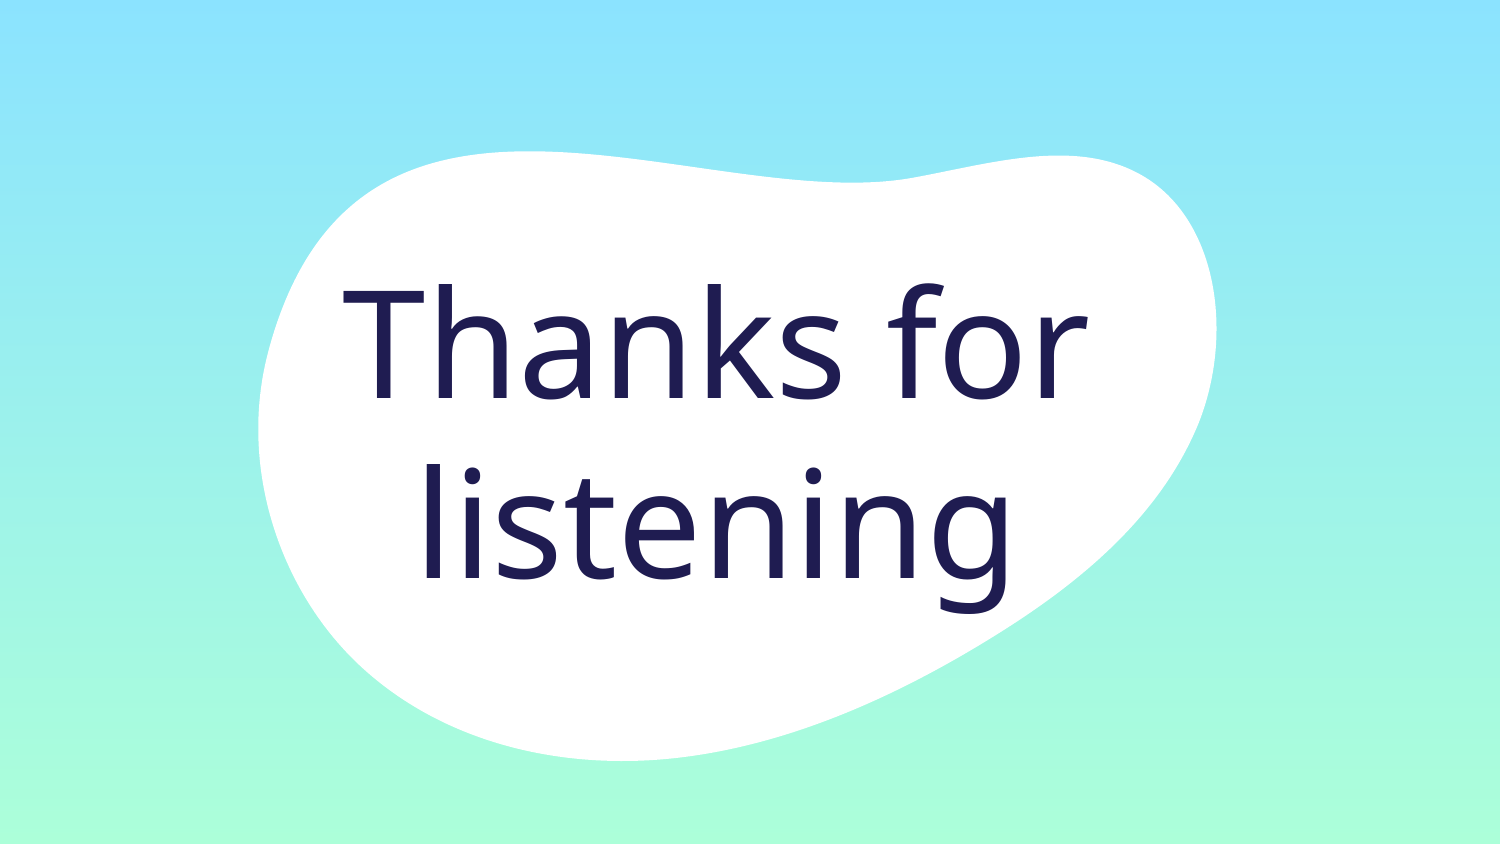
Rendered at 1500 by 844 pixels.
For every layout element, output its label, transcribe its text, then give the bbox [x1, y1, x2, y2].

text_box [285, 151, 1215, 301]
title Thanks for listening [89, 301, 1345, 624]
text_box [322, 624, 1014, 762]
